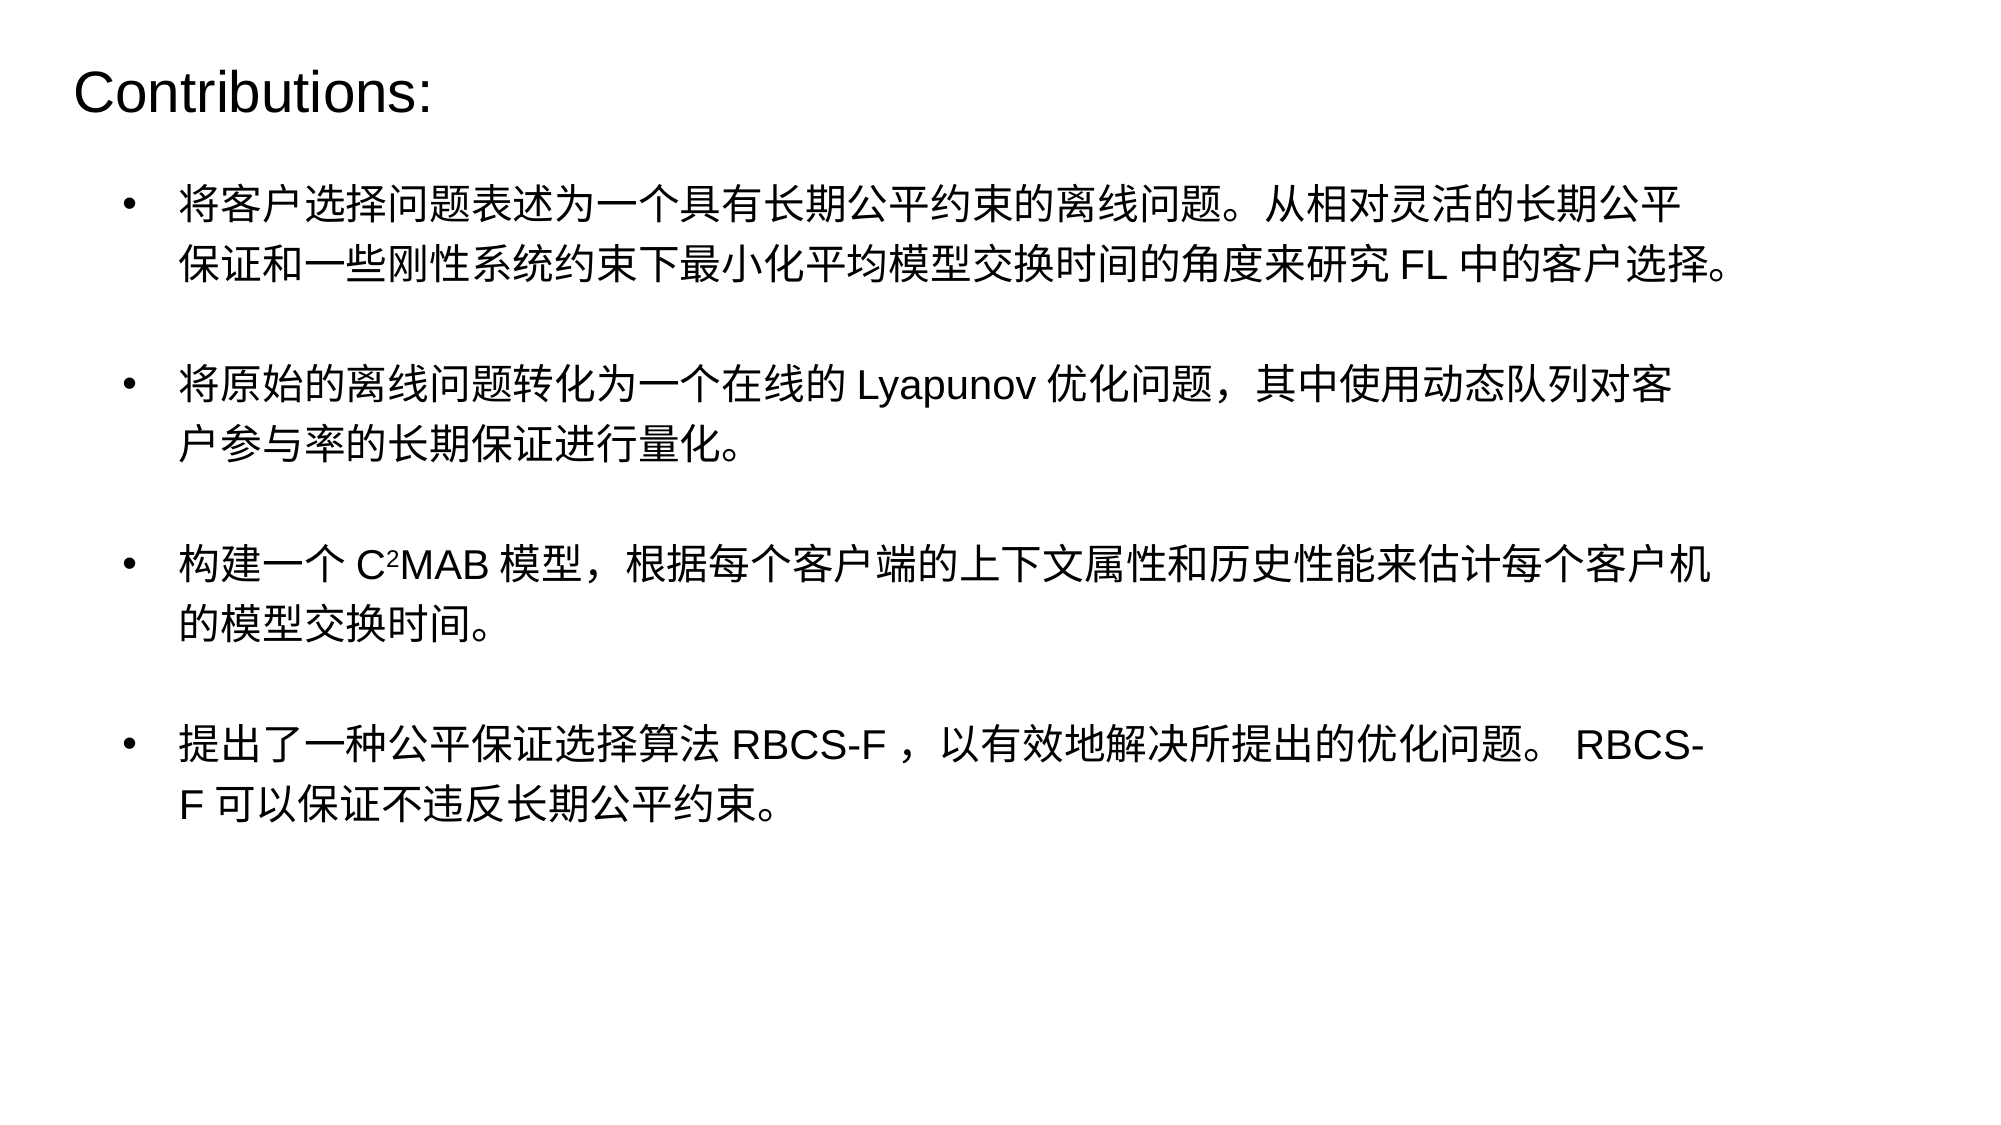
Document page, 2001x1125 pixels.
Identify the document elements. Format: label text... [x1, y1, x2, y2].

text_box Contributions: [58, 46, 583, 132]
text_box 将客户选择问题表述为一个具有长期公平约束的离线问题。从相对灵活的长期公平保证和一些刚性系统约束下最小化平均模型交换时间的角度来研究FL中的客户选择。 将原始的离线问题转化为一个在线的Lyapunov优化问题，其中使用动态队列对客户参与率的长期保证进行量化。 构建一个C2MAB模型，根据每个客户端的上下文属性和历史性能来估计每个客户机的模型交换时间。 提出了一种公平保证选择算法RBCS-F，以有效地解决所提出的优化问题。RBCS-F可以保证不违反长期公平约束。 [107, 160, 1730, 836]
